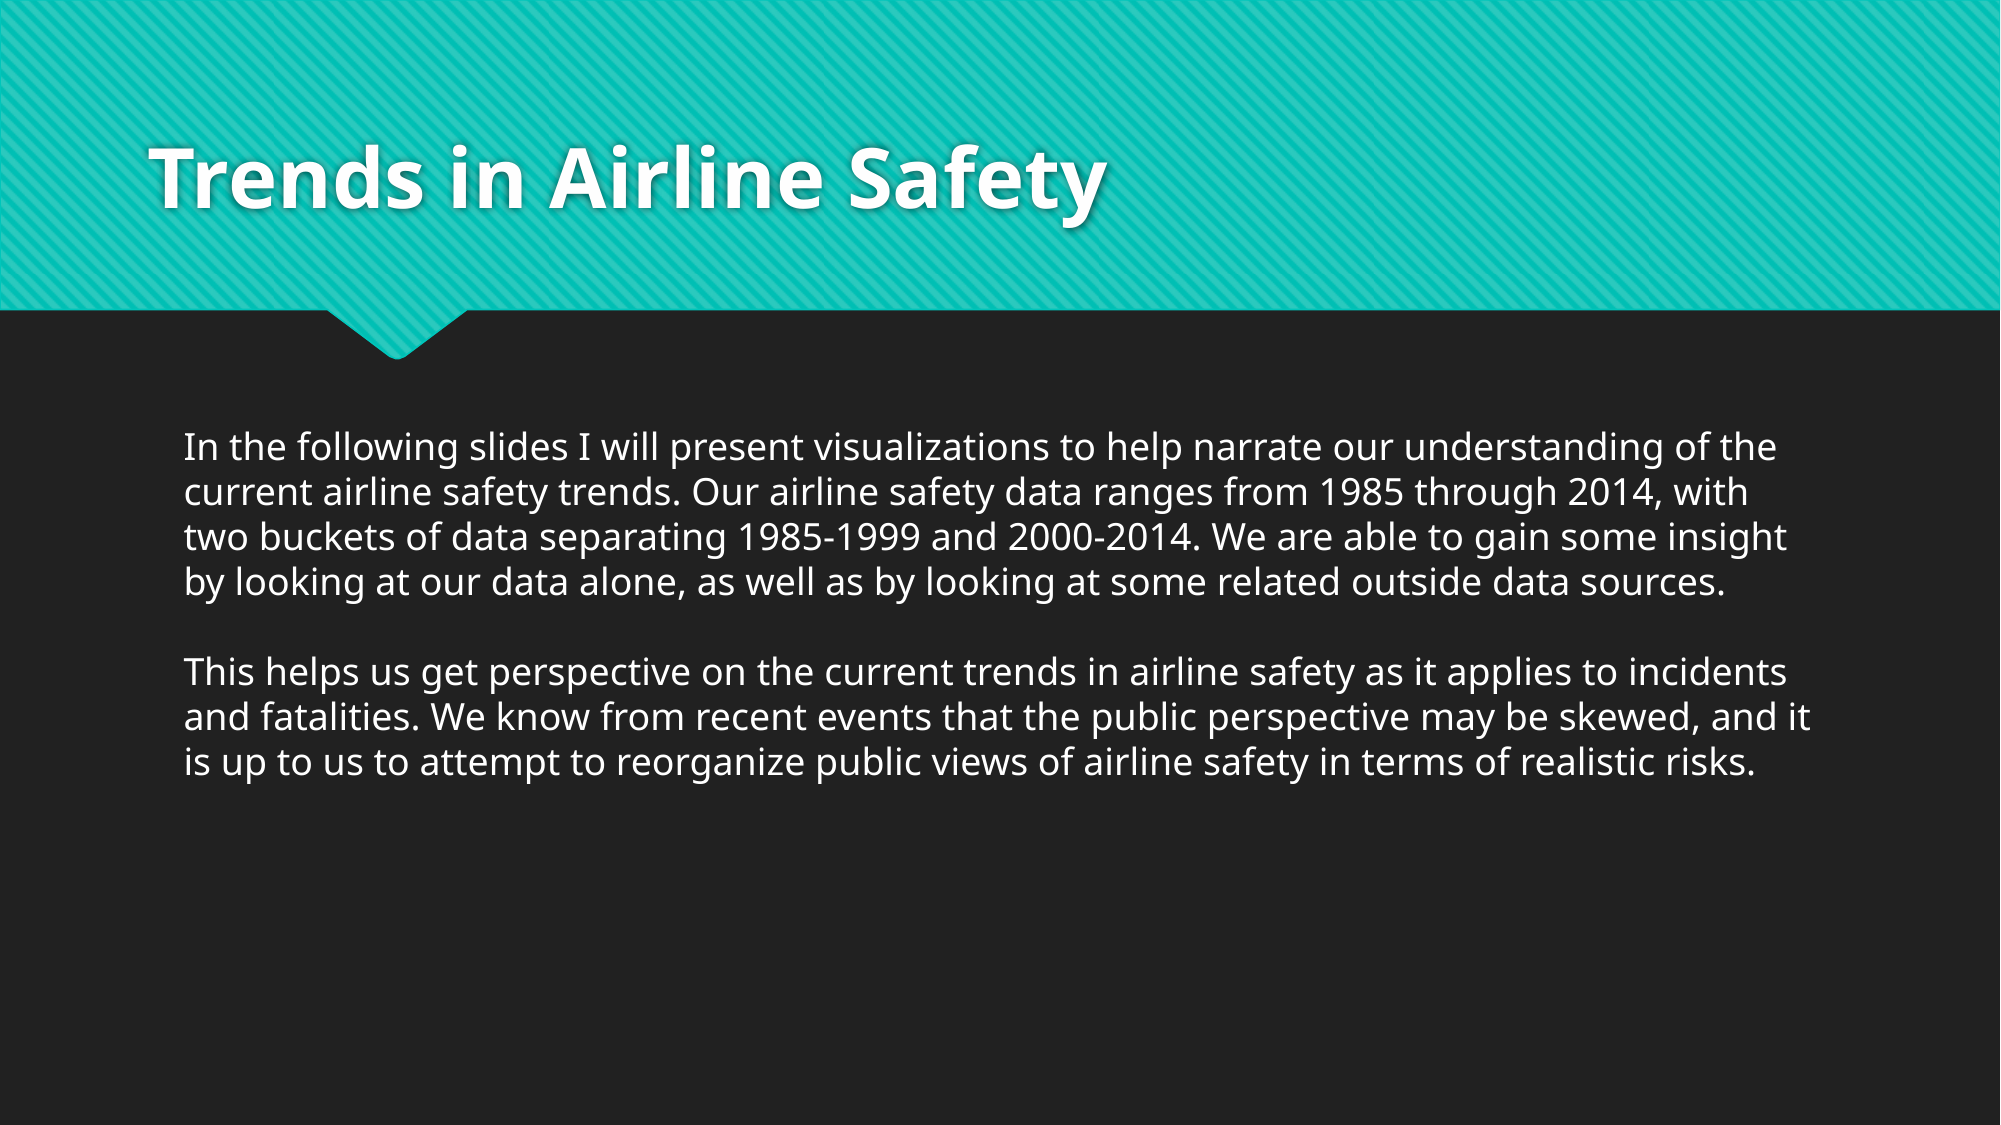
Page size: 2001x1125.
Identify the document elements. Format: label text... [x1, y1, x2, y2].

title Trends in Airline Safety [132, 73, 1868, 233]
text_box In the following slides I will present visualizations to help narrate our understanding of the current airline safety trends. Our airline safety data ranges from 1985 through 2014, with two buckets of data separating 1985-1999 and 2000-2014. We are able to gain some insight by looking at our data alone, as well as by looking at some related outside data sources. This helps us get perspective on the current trends in airline safety as it applies to incidents and fatalities. We know from recent events that the public perspective may be skewed, and it is up to us to attempt to reorganize public views of airline safety in terms of realistic risks. [168, 370, 1831, 791]
